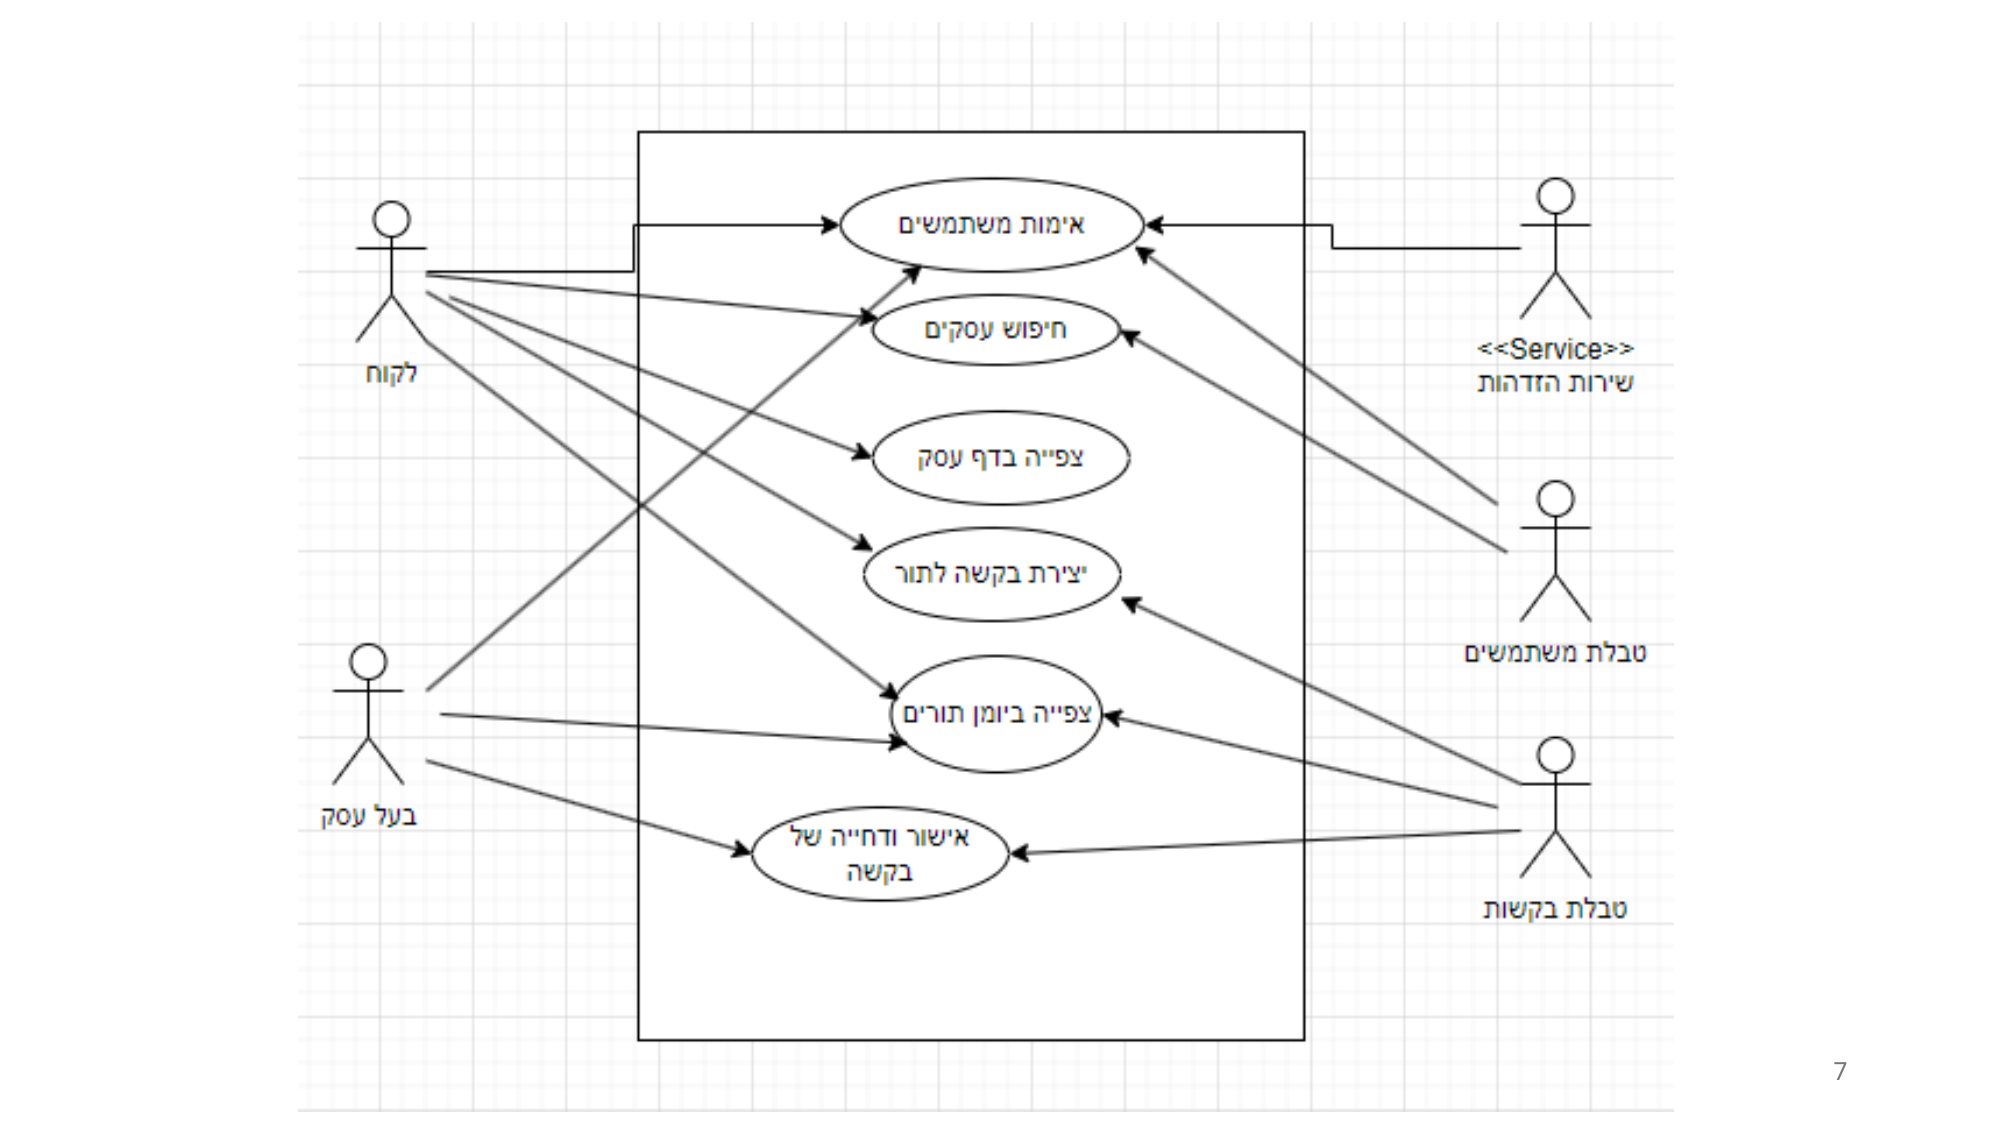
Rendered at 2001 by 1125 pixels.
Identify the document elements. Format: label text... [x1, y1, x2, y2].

picture [297, 21, 1675, 1112]
slide_number 7 [1675, 1042, 1863, 1103]
